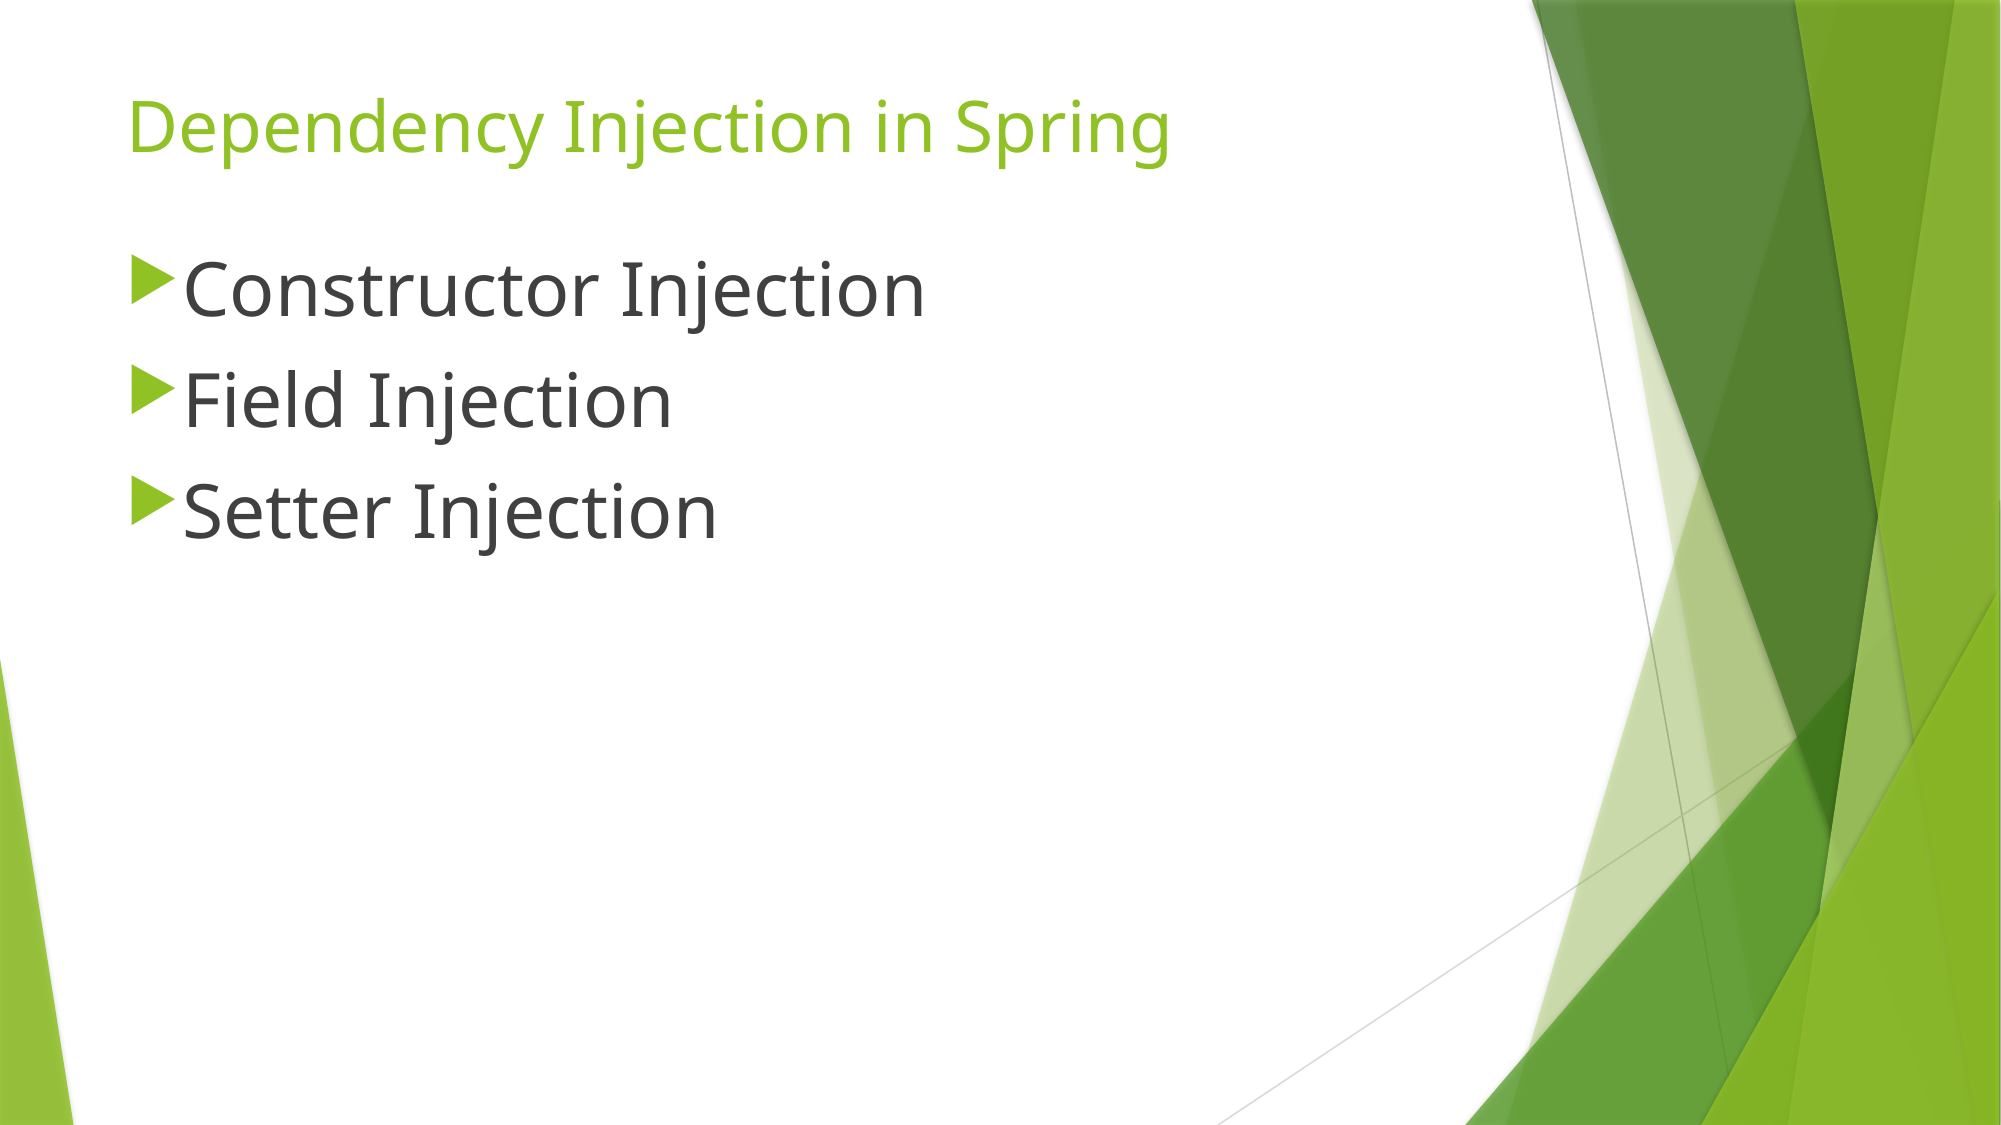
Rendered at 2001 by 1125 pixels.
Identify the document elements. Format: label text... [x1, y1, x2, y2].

list Constructor Injection Field Injection Setter Injection [111, 234, 1522, 871]
title Dependency Injection in Spring [111, 74, 1522, 175]
